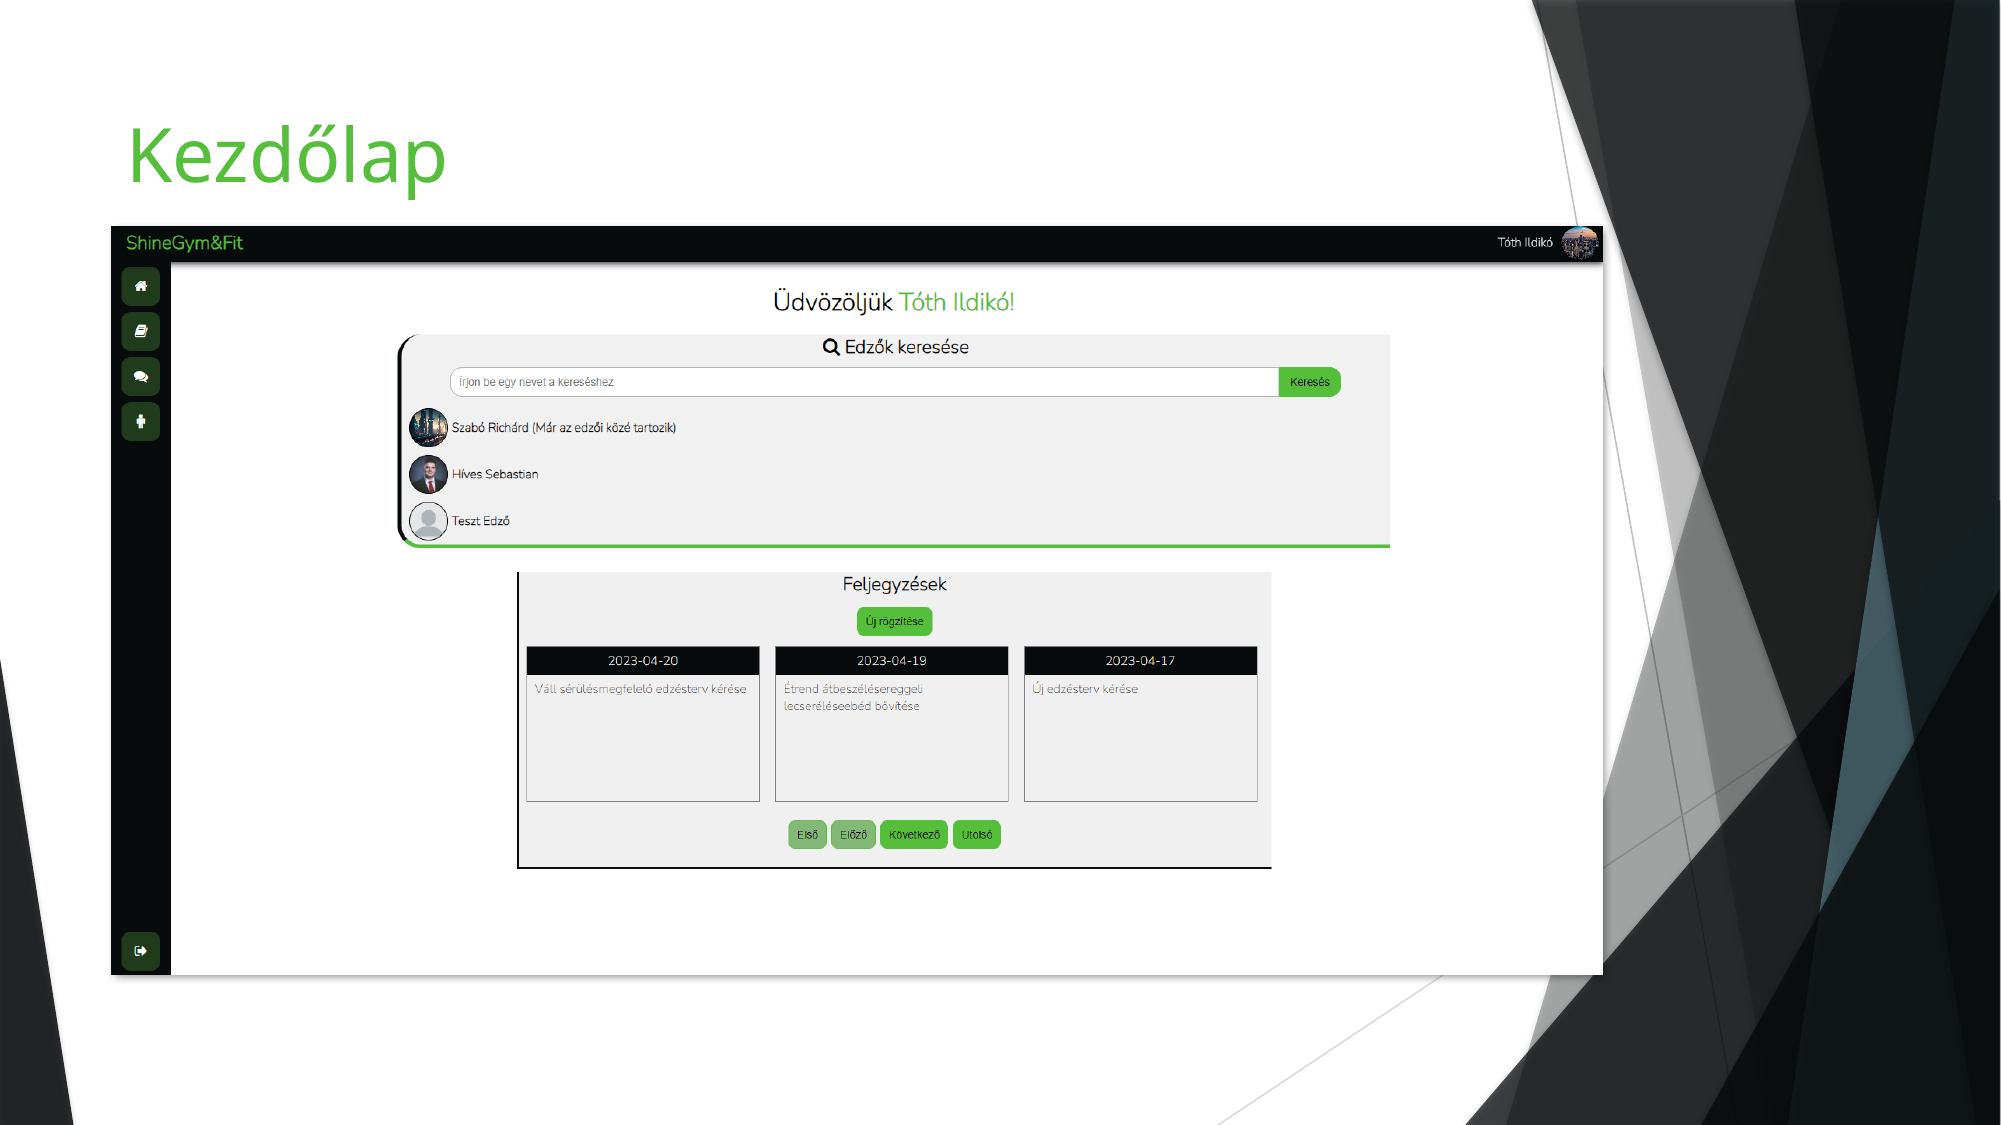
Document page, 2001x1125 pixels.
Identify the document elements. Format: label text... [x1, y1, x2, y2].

picture [110, 225, 1603, 976]
title Kezdőlap [111, 99, 1522, 225]
